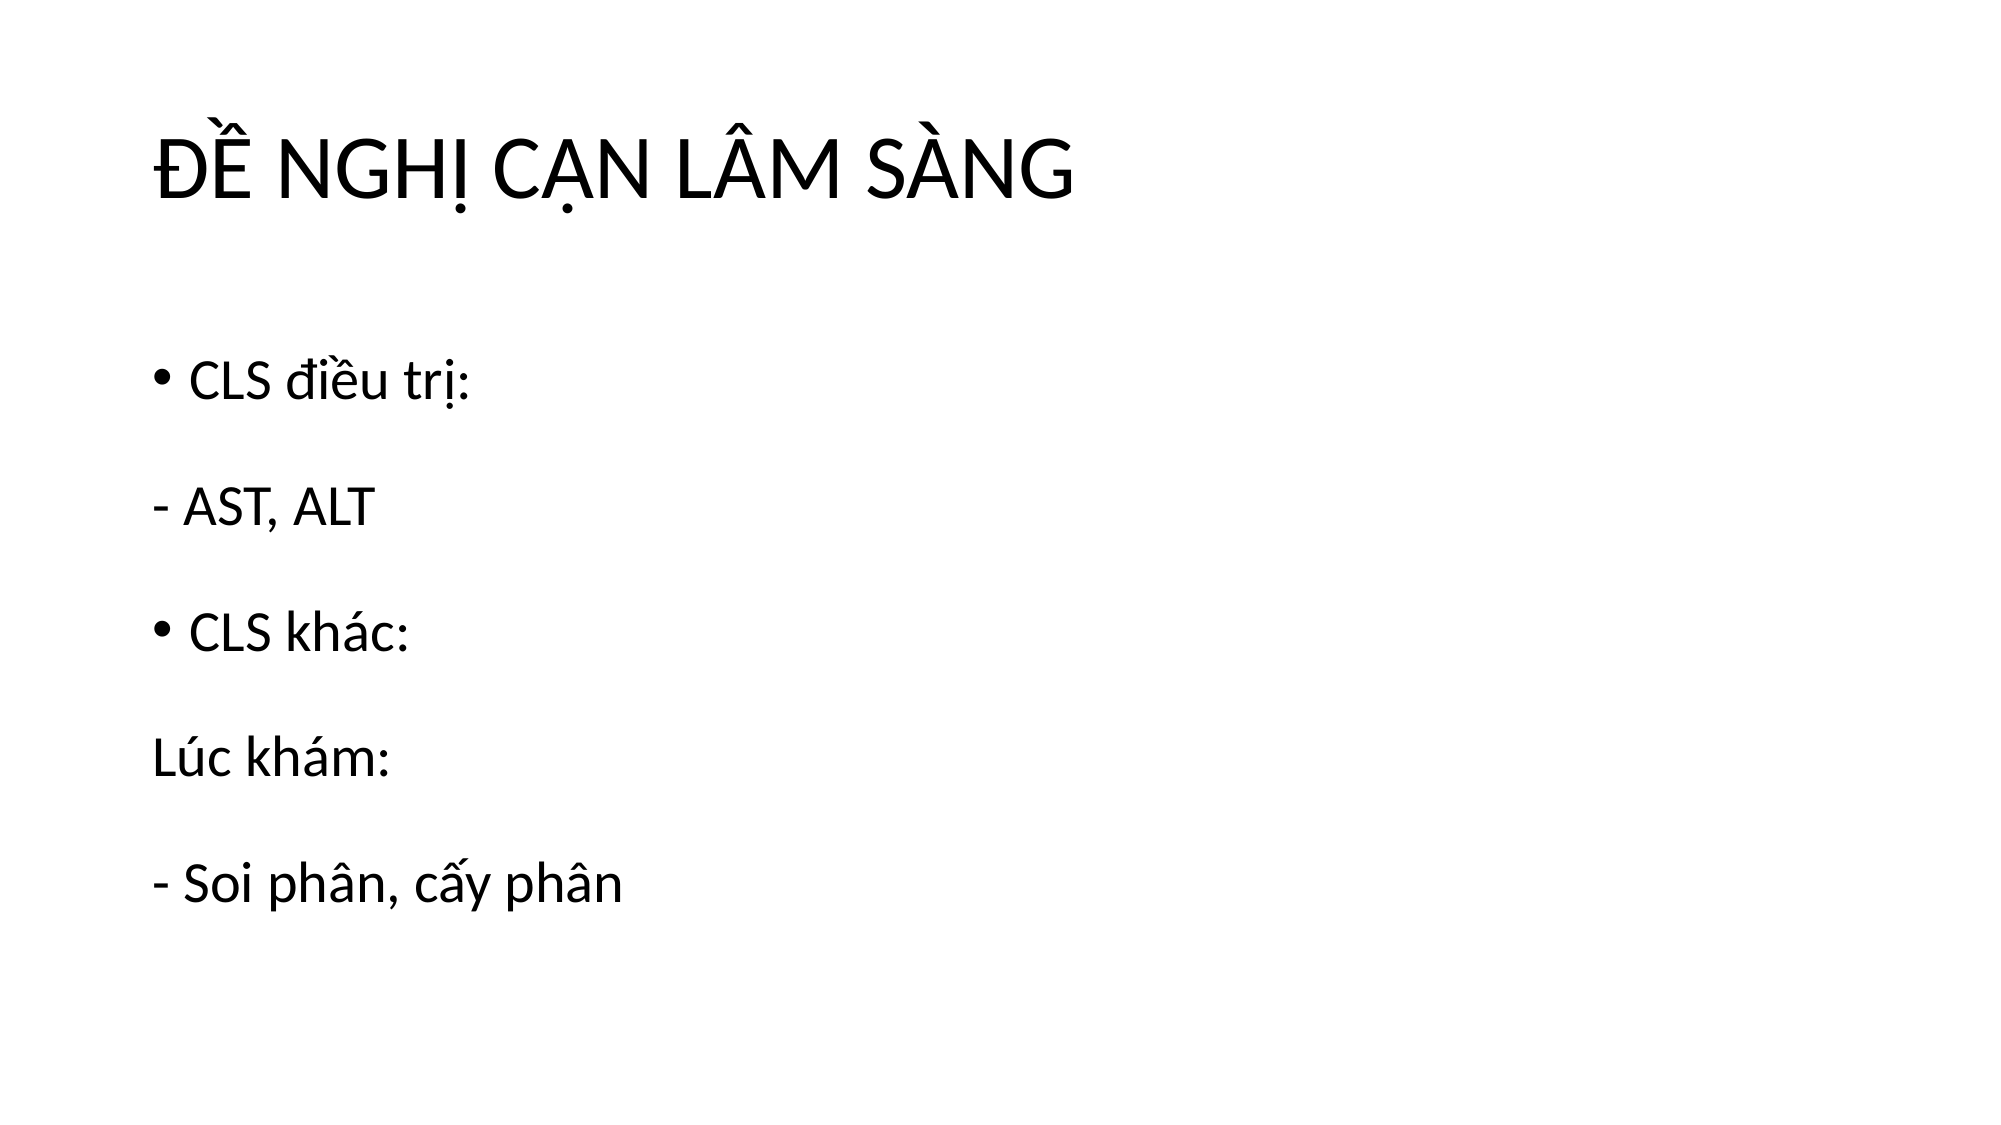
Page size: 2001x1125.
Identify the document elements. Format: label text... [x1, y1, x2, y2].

list CLS điều trị: - AST, ALT CLS khác: Lúc khám: - Soi phân, cấy phân [137, 299, 1863, 1014]
title ĐỀ NGHỊ CẬN LÂM SÀNG [137, 59, 1863, 278]
